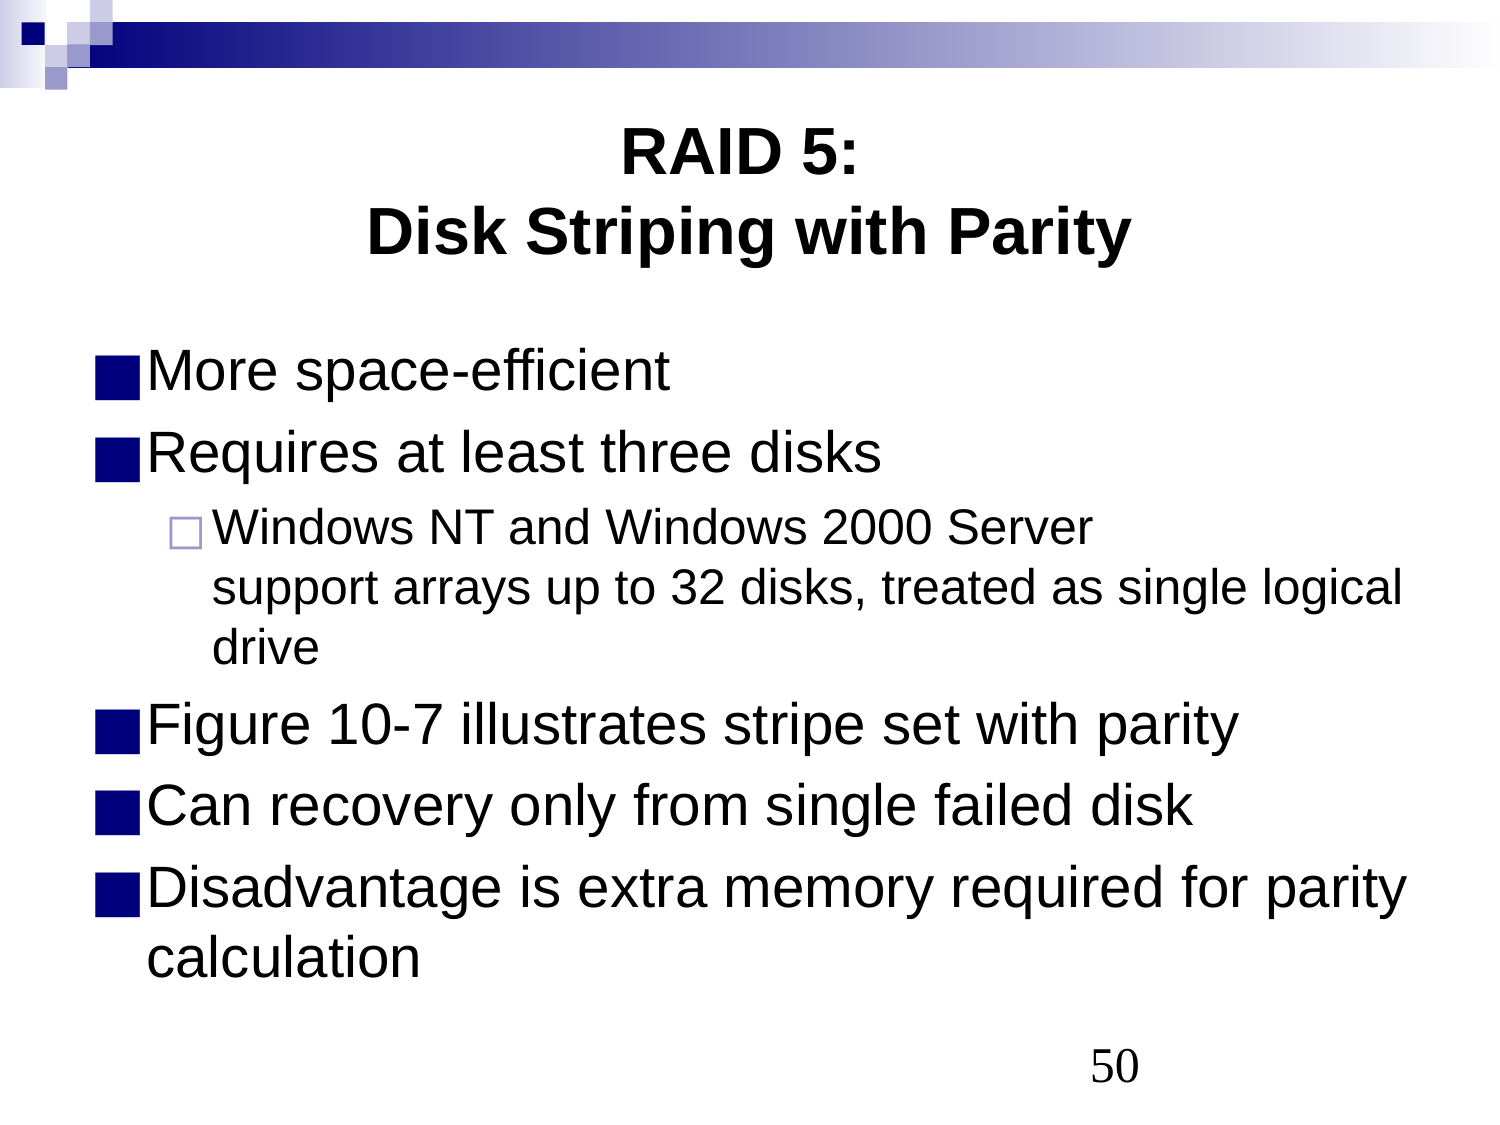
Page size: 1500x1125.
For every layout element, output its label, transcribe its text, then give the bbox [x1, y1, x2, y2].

title RAID 5: Disk Striping with Parity [75, 75, 1425, 300]
slide_number ‹#› [1074, 1025, 1425, 1100]
list More space-efficient Requires at least three disks Windows NT and Windows 2000 Server support arrays up to 32 disks, treated as single logical drive Figure 10-7 illustrates stripe set with parity Can recovery only from single failed disk Disadvantage is extra memory required for parity calculation [75, 324, 1425, 963]
